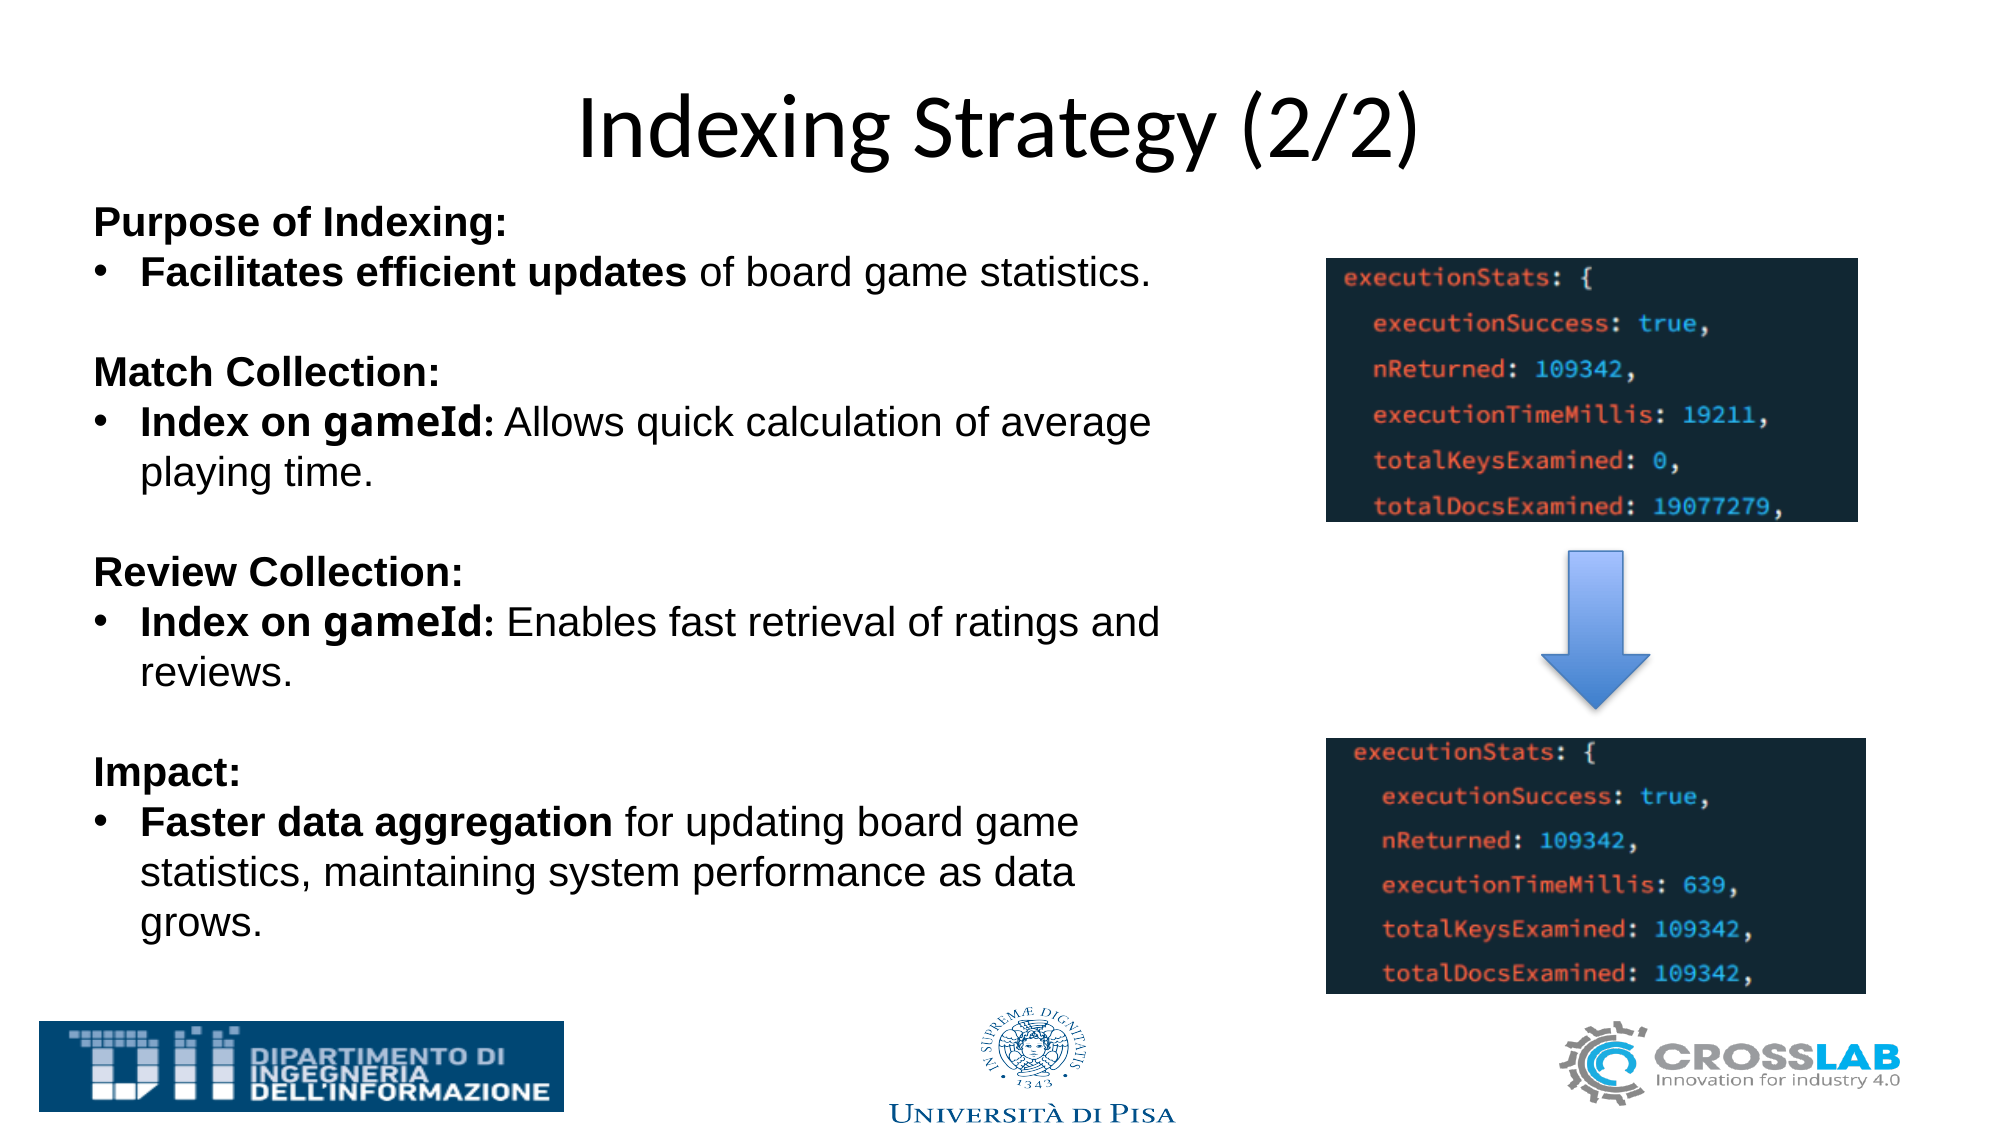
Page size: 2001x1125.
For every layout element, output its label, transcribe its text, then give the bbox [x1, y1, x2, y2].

text_box [1541, 550, 1651, 710]
picture [39, 1021, 564, 1112]
picture [1559, 1021, 1900, 1106]
title Indexing Strategy (2/2) [0, 0, 2000, 242]
picture [1325, 258, 1858, 522]
text_box Purpose of Indexing: Facilitates efficient updates of board game statistics. Match Collection: Index on gameId: Allows quick calculation of average playing time. Review Collection: Index on gameId: Enables fast retrieval of ratings and reviews. Impact: Faster data aggregation for updating board game statistics, maintaining system performance as data grows. [78, 137, 1184, 953]
picture [1325, 738, 1866, 994]
picture [889, 1007, 1176, 1123]
